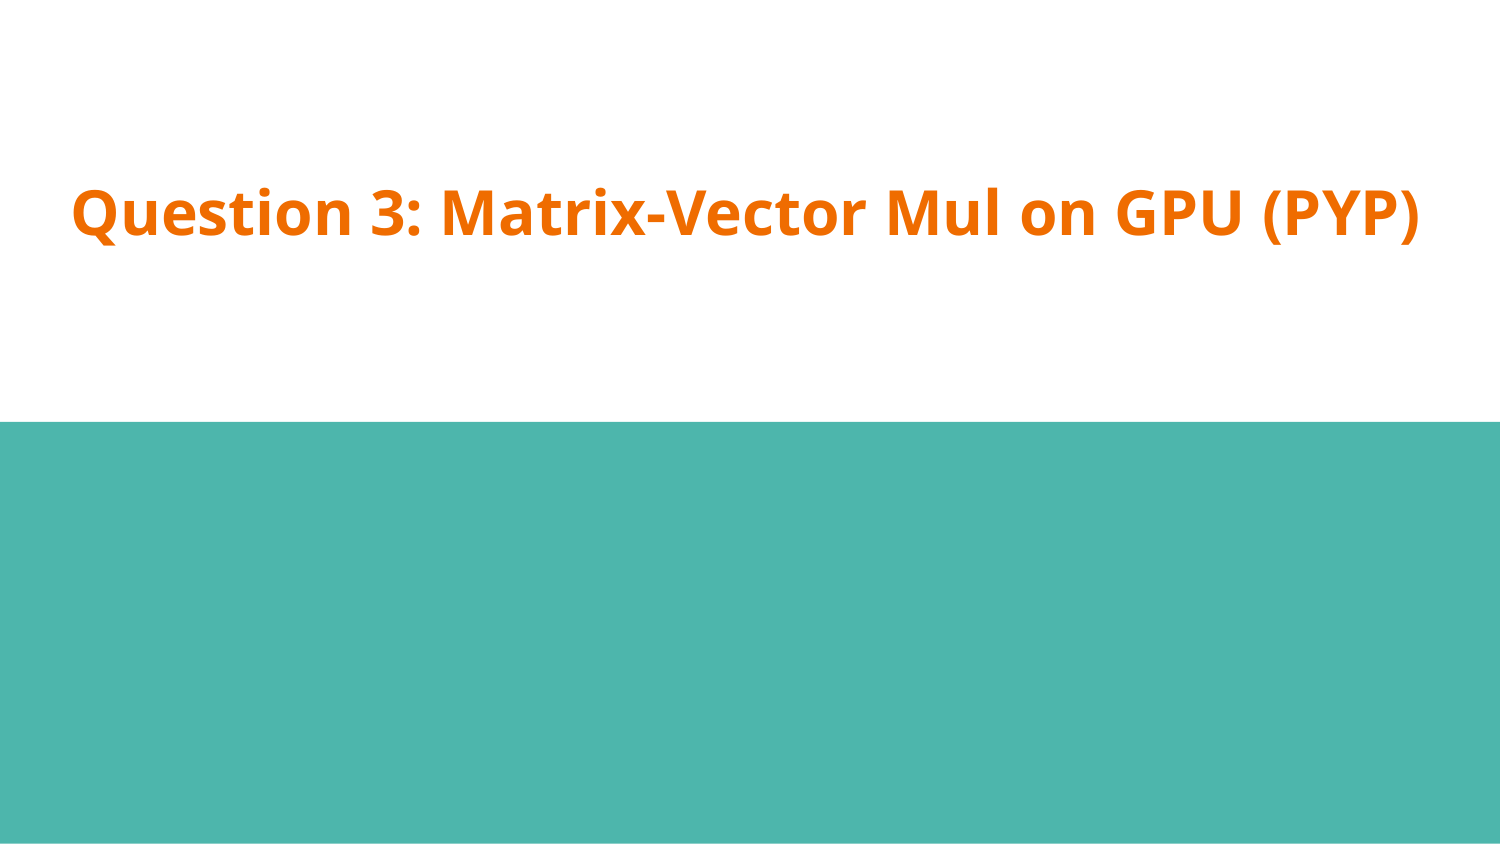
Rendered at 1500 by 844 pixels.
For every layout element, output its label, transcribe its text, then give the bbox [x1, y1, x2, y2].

title Question 3: Matrix-Vector Mul on GPU (PYP) [51, 133, 1458, 289]
